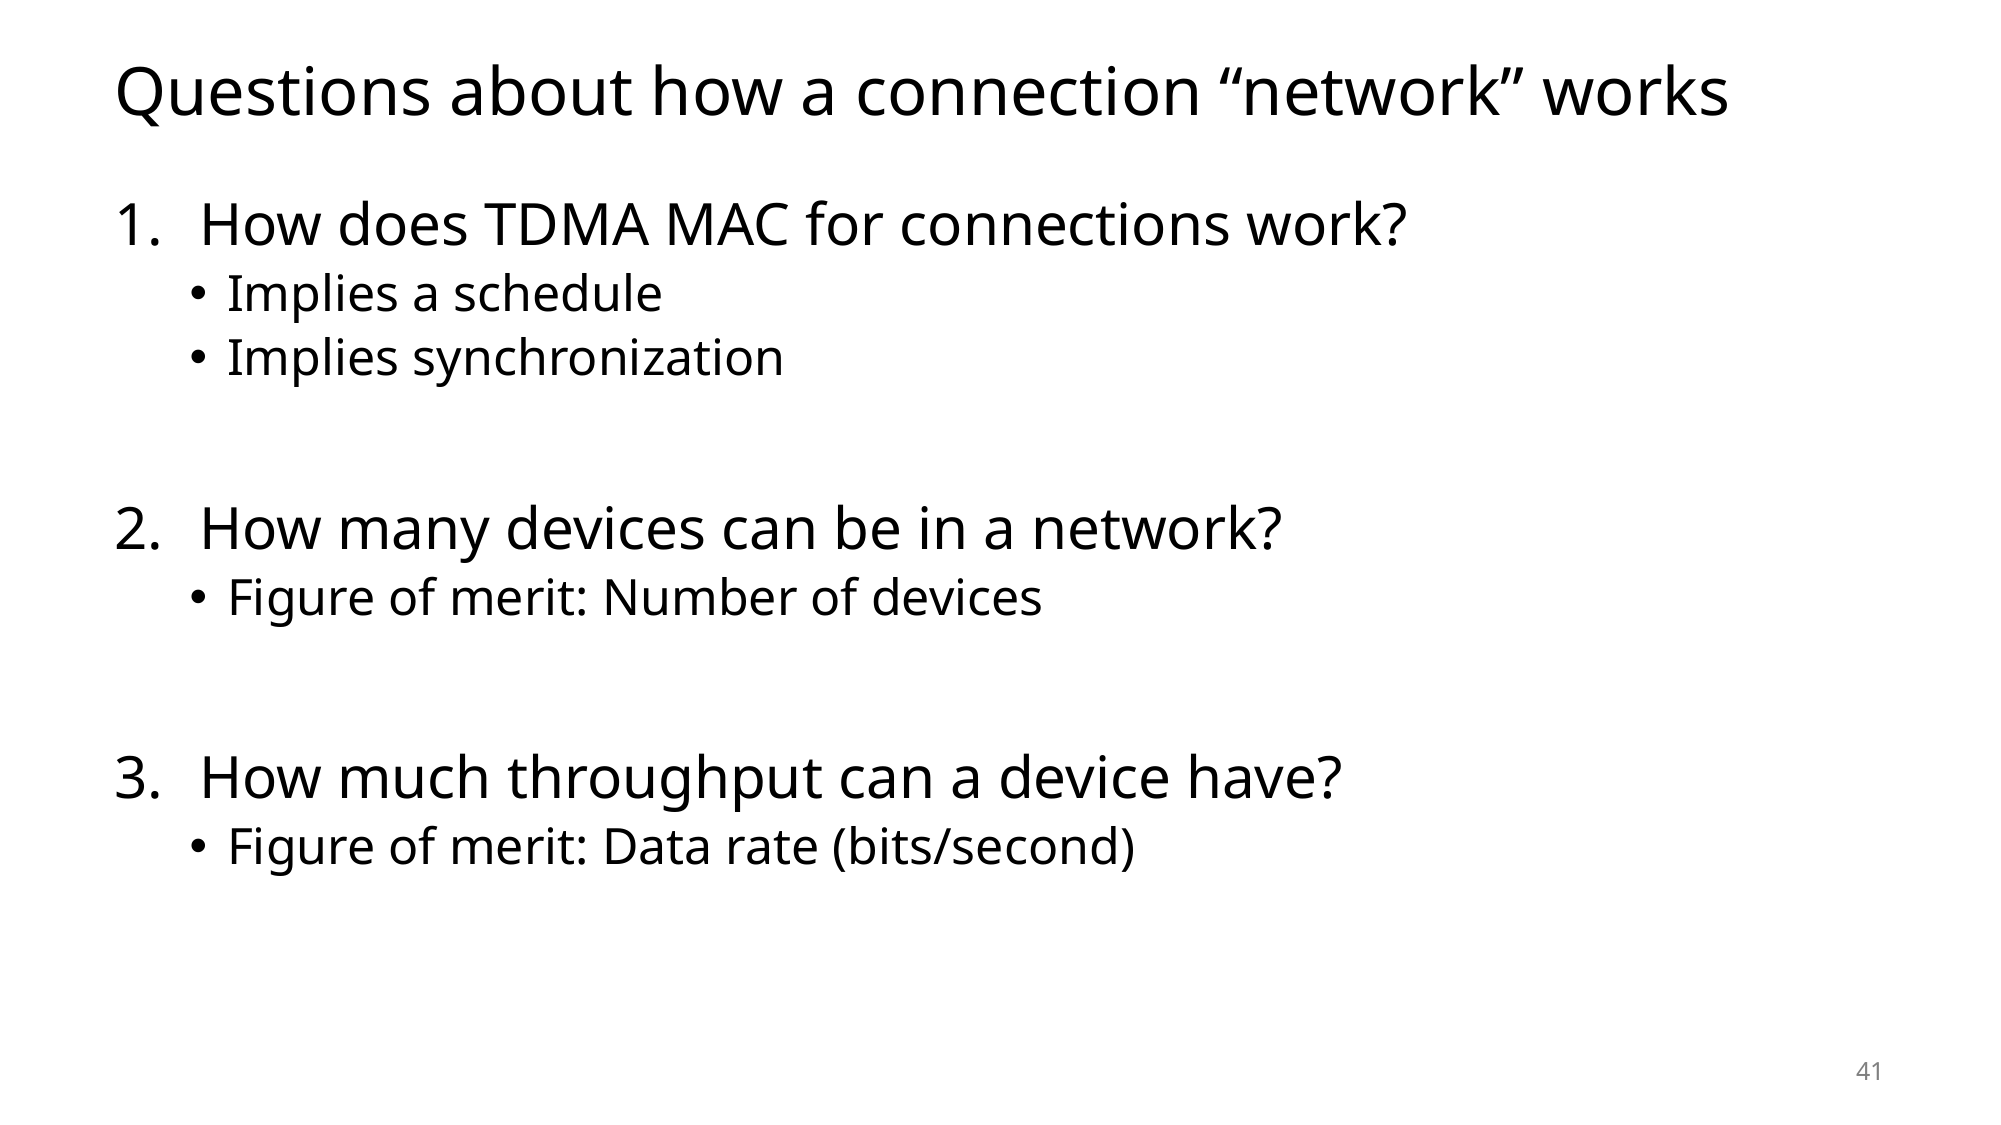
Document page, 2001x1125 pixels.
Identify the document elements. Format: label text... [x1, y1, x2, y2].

title Questions about how a connection “network” works [99, 37, 1900, 150]
slide_number 41 [1749, 1042, 1900, 1103]
list How does TDMA MAC for connections work? Implies a schedule Implies synchronization How many devices can be in a network? Figure of merit: Number of devices How much throughput can a device have? Figure of merit: Data rate (bits/second) [99, 187, 1900, 1013]
